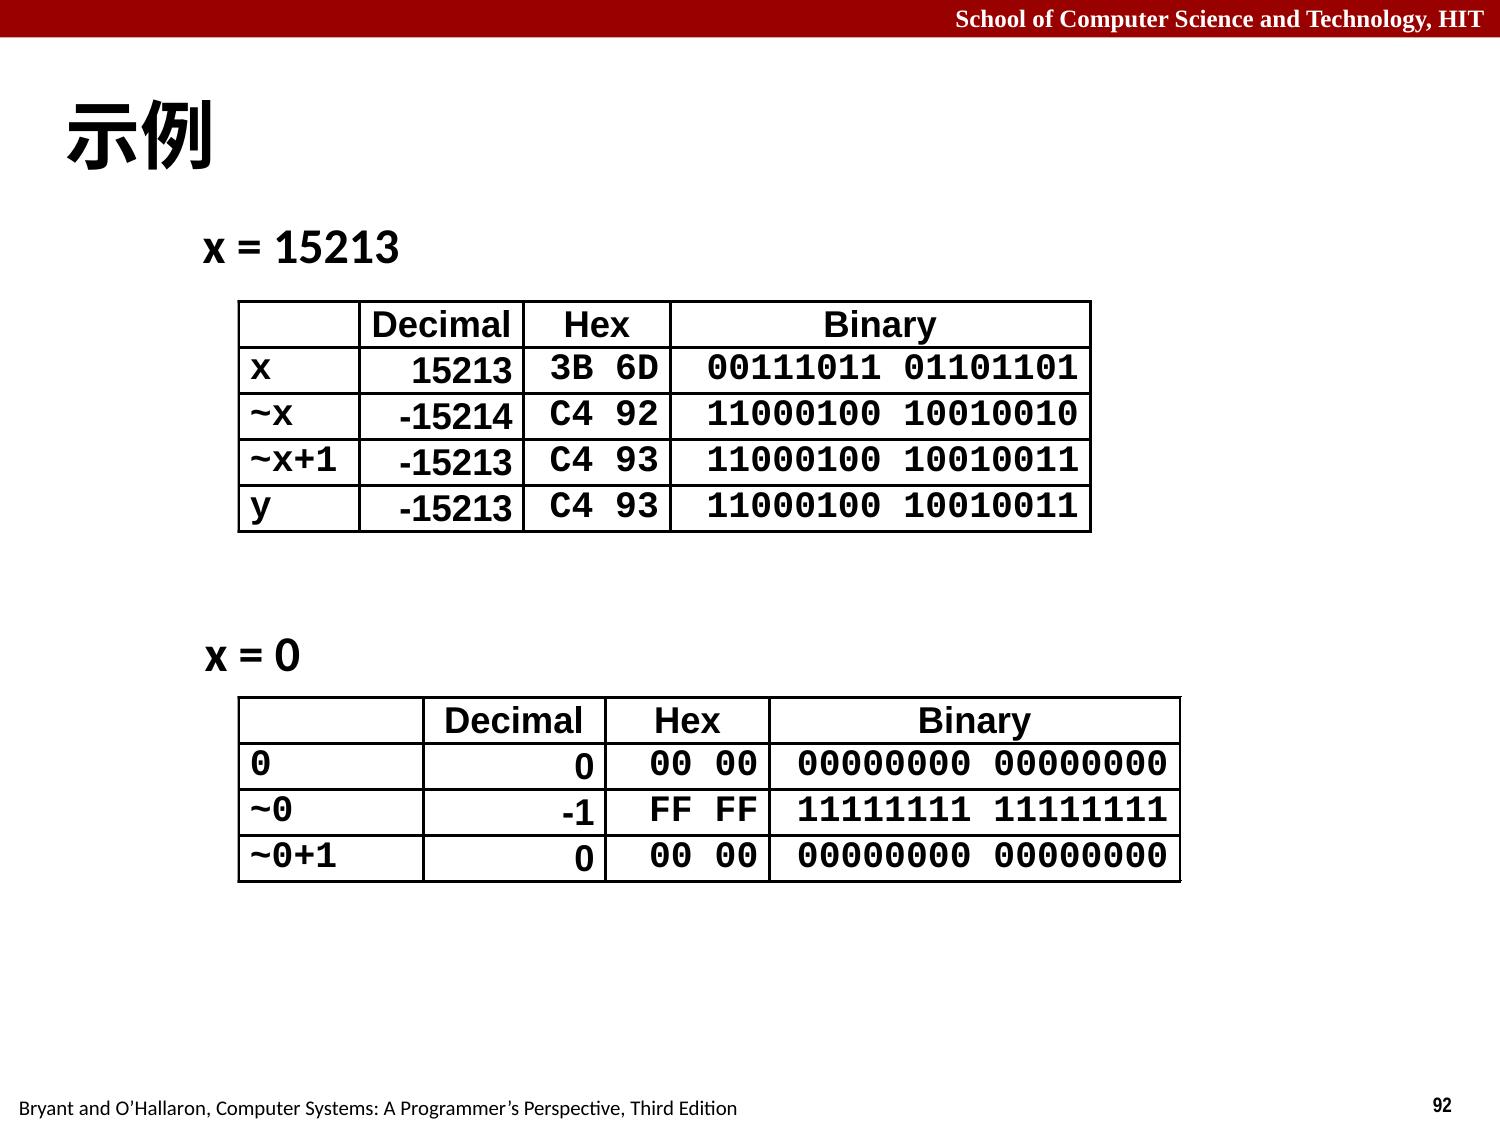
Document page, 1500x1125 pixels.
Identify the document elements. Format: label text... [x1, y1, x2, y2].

text_box x = 0 [189, 614, 316, 690]
title 示例 [49, 87, 1241, 179]
text_box x = 15213 [187, 206, 415, 281]
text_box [237, 299, 1225, 644]
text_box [237, 695, 1207, 919]
